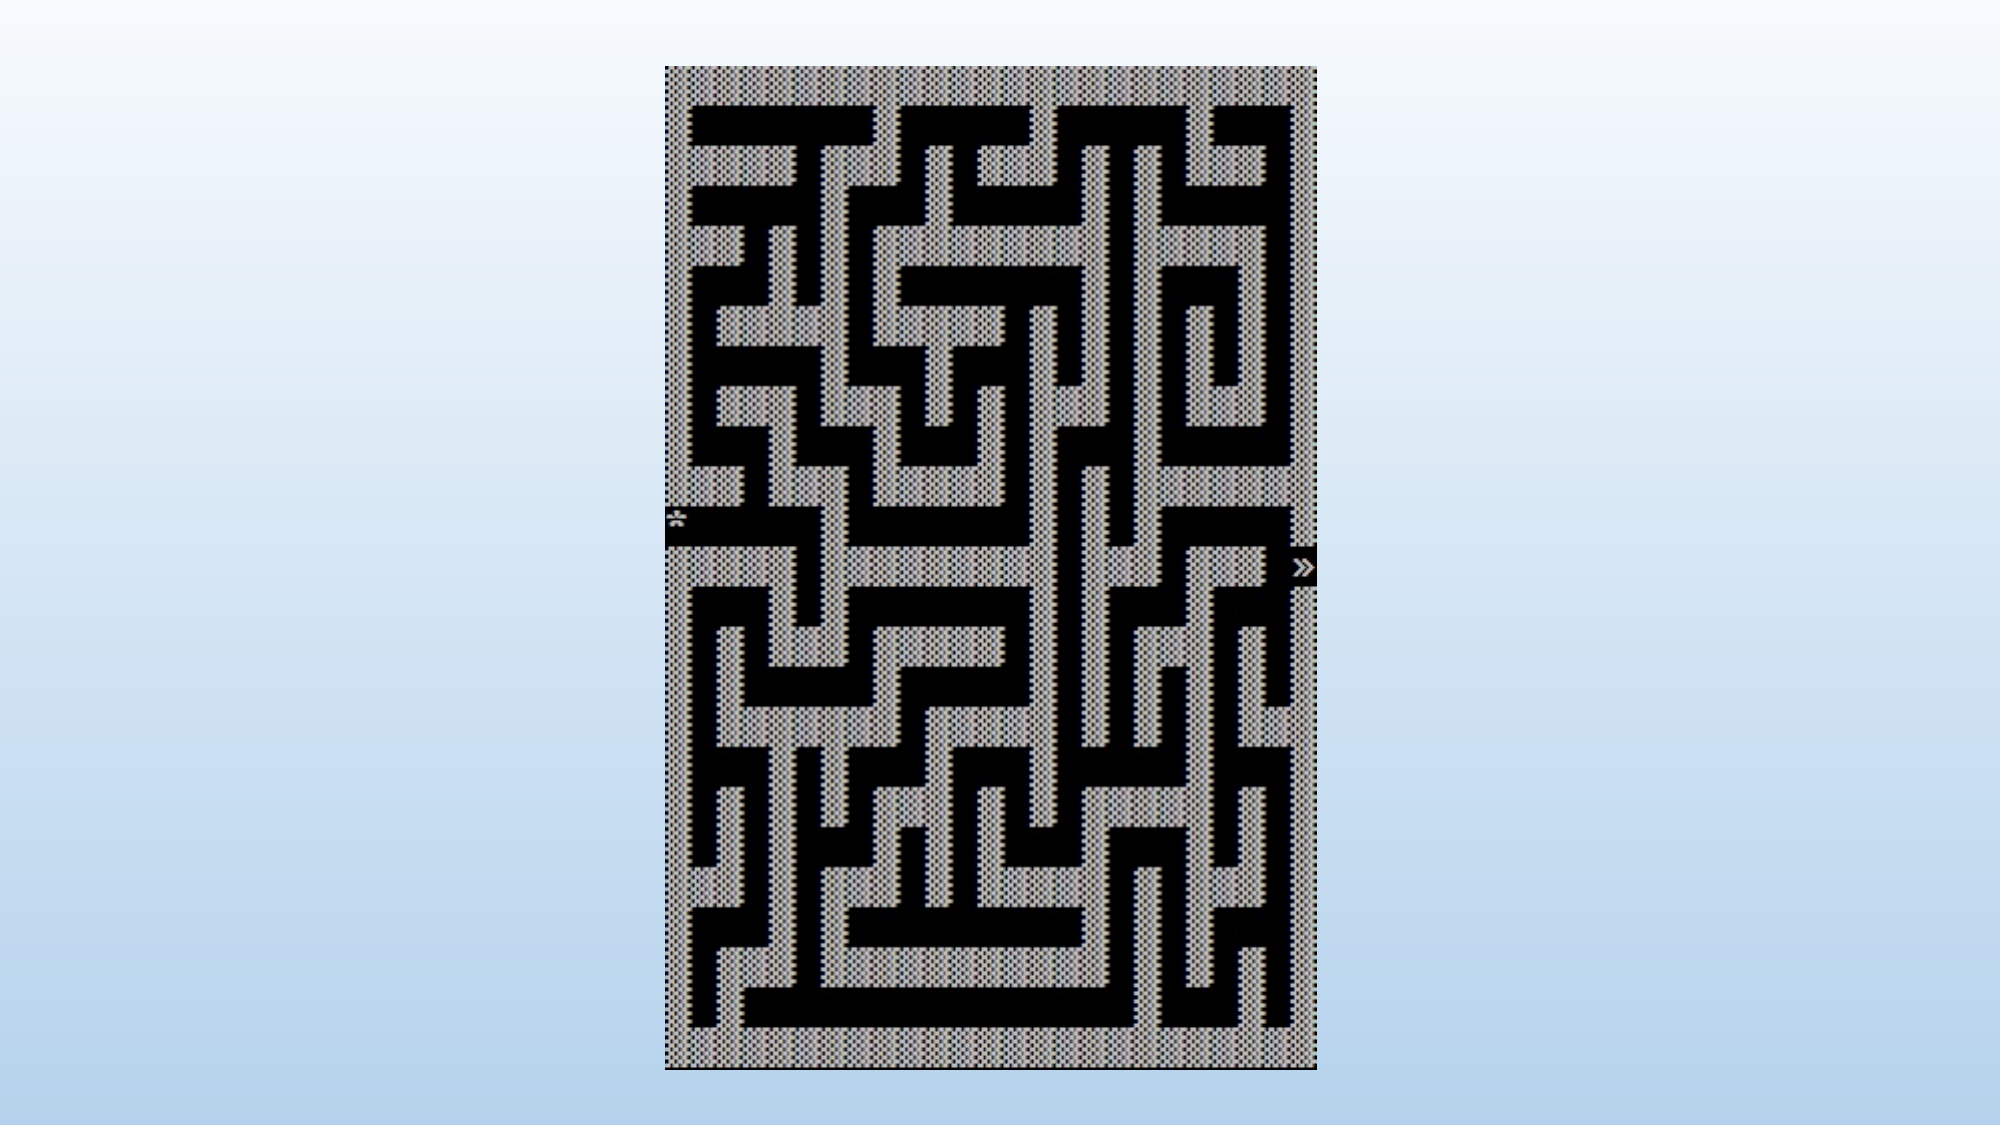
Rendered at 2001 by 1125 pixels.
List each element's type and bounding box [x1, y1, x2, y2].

picture [665, 66, 1317, 1070]
